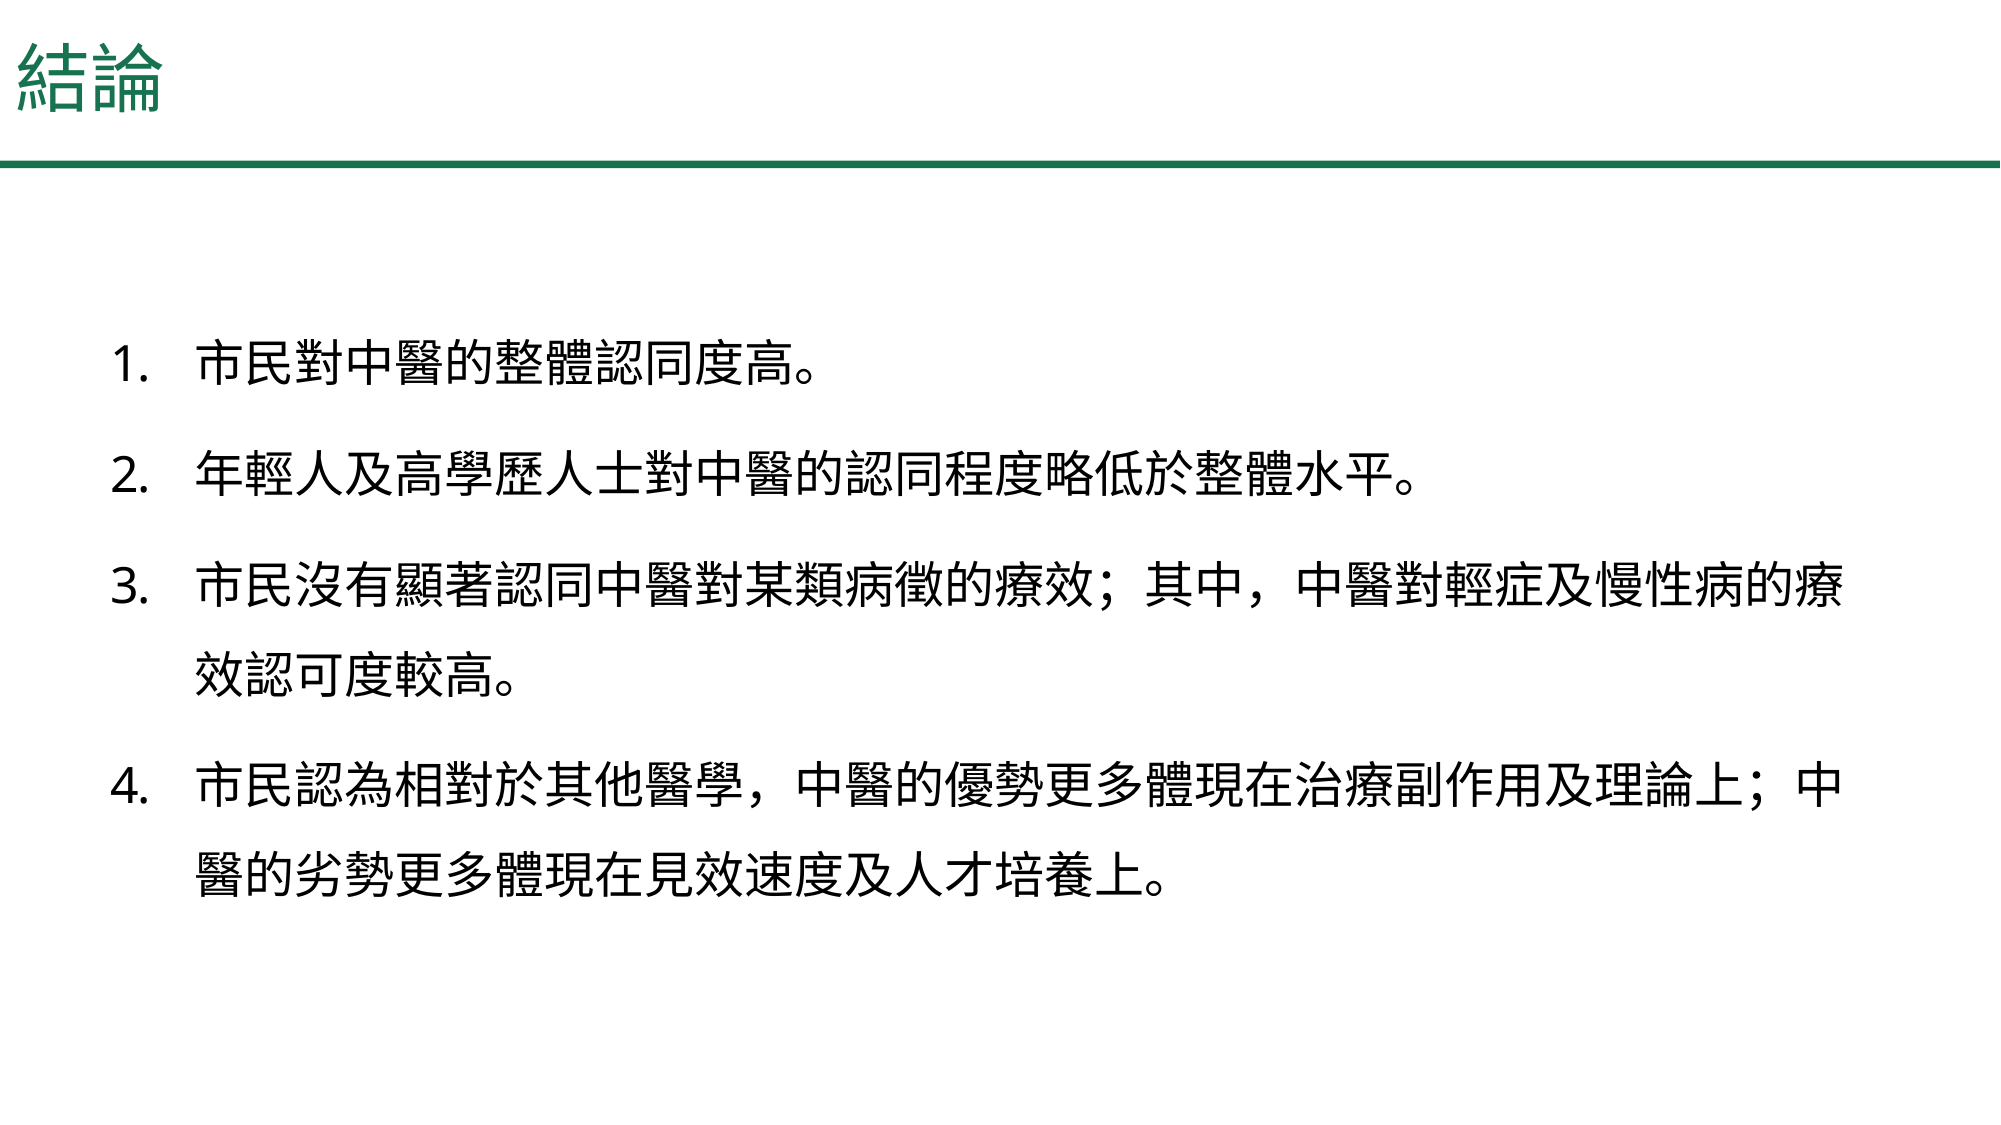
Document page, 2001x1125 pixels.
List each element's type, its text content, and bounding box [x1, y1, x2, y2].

list 市民對中醫的整體認同度高。 年輕人及高學歷人士對中醫的認同程度略低於整體水平。 市民沒有顯著認同中醫對某類病徵的療效；其中，中醫對輕症及慢性病的療效認可度較高。 市民認為相對於其他醫學，中醫的優勢更多體現在治療副作用及理論上；中醫的劣勢更多體現在見效速度及人才培養上。 [95, 213, 1905, 992]
title 結論 [0, 3, 1725, 161]
